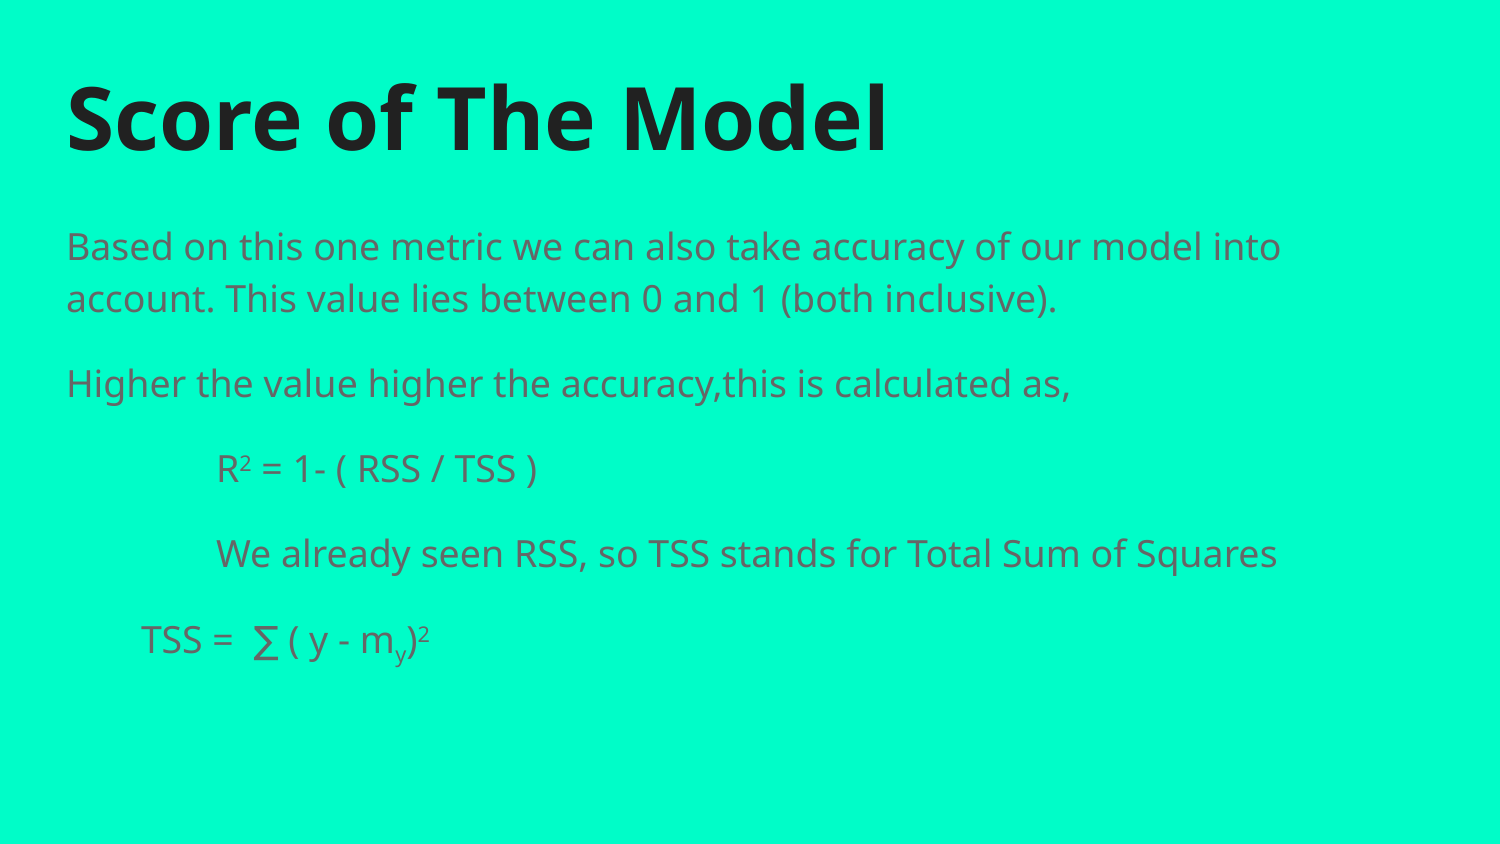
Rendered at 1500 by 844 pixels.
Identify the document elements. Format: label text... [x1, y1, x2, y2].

title Score of The Model [51, 48, 1449, 180]
list Based on this one metric we can also take accuracy of our model into account. This value lies between 0 and 1 (both inclusive). Higher the value higher the accuracy,this is calculated as, R2 = 1- ( RSS / TSS ) We already seen RSS, so TSS stands for Total Sum of Squares TSS = ∑ ( y - my)2 [51, 201, 1449, 750]
